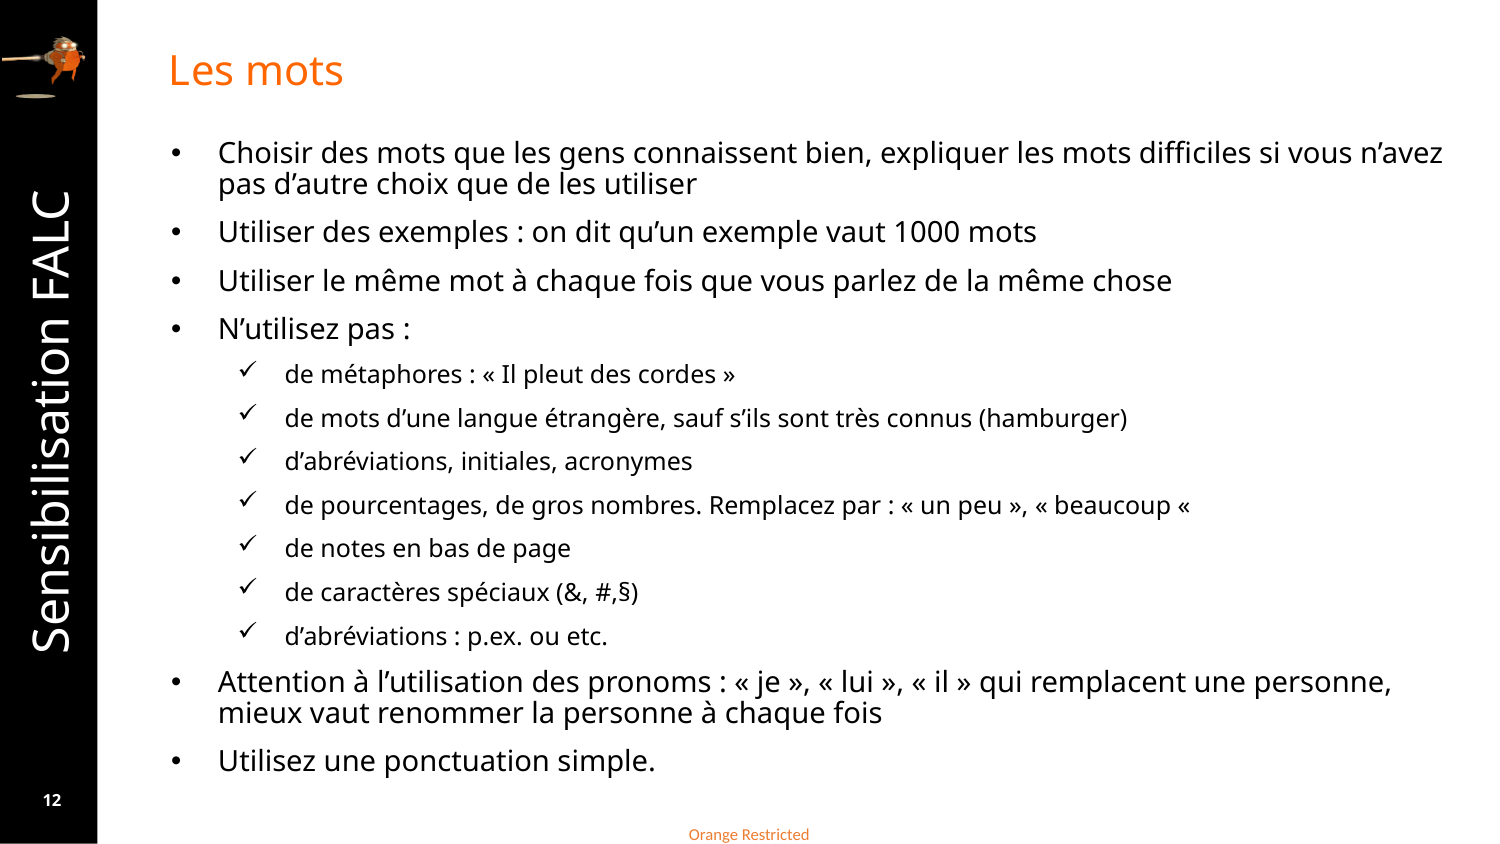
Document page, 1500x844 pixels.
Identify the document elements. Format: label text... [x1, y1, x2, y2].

title Les mots [168, 49, 1329, 171]
picture [2, 35, 87, 99]
list Choisir des mots que les gens connaissent bien, expliquer les mots difficiles si vous n’avez pas d’autre choix que de les utiliser Utiliser des exemples : on dit qu’un exemple vaut 1000 mots Utiliser le même mot à chaque fois que vous parlez de la même chose N’utilisez pas : de métaphores : « Il pleut des cordes » de mots d’une langue étrangère, sauf s’ils sont très connus (hamburger) d’abréviations, initiales, acronymes de pourcentages, de gros nombres. Remplacez par : « un peu », « beaucoup « de notes en bas de page de caractères spéciaux (&, #,§) d’abréviations : p.ex. ou etc. Attention à l’utilisation des pronoms : « je », « lui », « il » qui remplacent une personne, mieux vaut renommer la personne à chaque fois Utilisez une ponctuation simple. [171, 138, 1459, 800]
